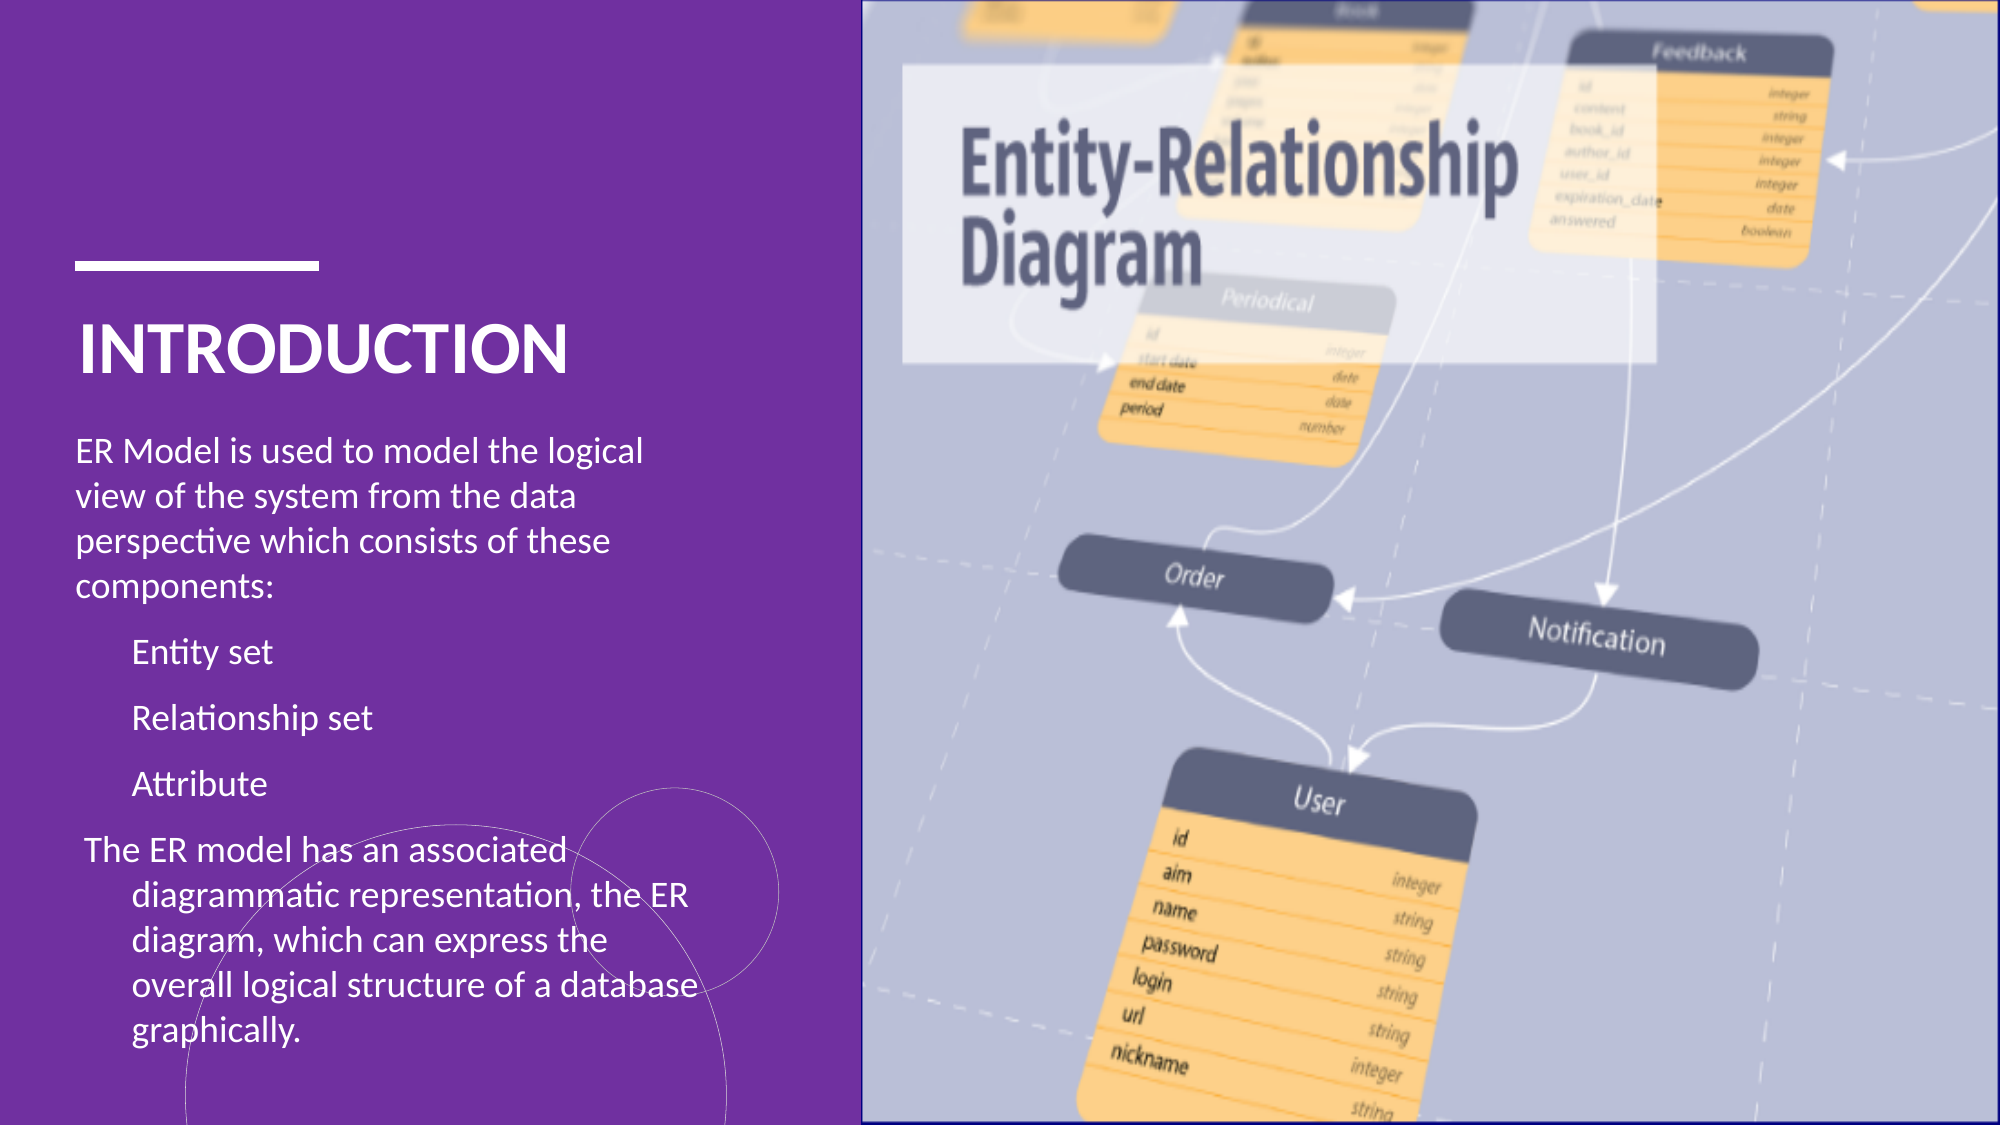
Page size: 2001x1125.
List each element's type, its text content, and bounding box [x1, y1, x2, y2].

title INTRODUCTION [63, 178, 797, 416]
picture [861, 0, 2000, 1125]
list ER Model is used to model the logical view of the system from the data perspective which consists of these components: Entity set Relationship set Attribute The ER model has an associated diagrammatic representation, the ER diagram, which can express the overall logical structure of a database graphically. [60, 418, 733, 746]
